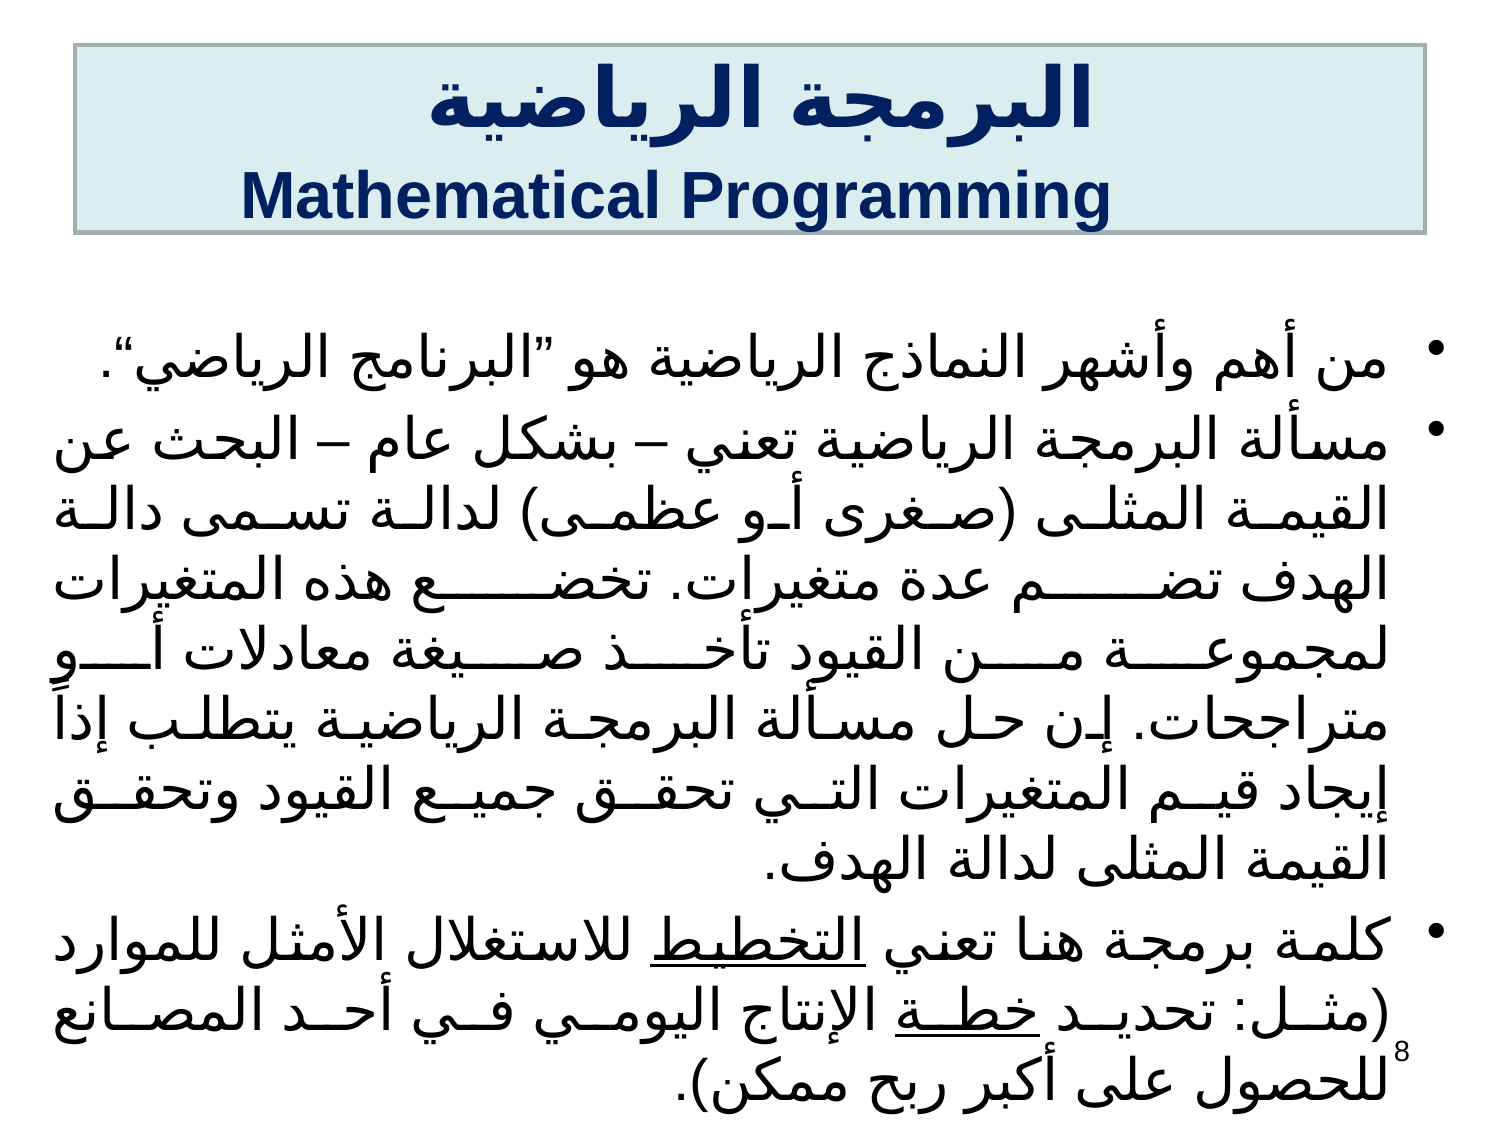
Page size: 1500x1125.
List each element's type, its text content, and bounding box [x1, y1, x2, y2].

list من أهم وأشهر النماذج الرياضية هو ”البرنامج الرياضي“. مسألة البرمجة الرياضية تعني – بشكل عام – البحث عن القيمة المثلى (صغرى أو عظمى) لدالة تسمى دالة الهدف تضم عدة متغيرات. تخضع هذه المتغيرات لمجموعة من القيود تأخذ صيغة معادلات أو متراجحات. إن حل مسألة البرمجة الرياضية يتطلب إذاً إيجاد قيم المتغيرات التي تحقق جميع القيود وتحقق القيمة المثلى لدالة الهدف. كلمة برمجة هنا تعني التخطيط للاستغلال الأمثل للموارد (مثل: تحديد خطة الإنتاج اليومي في أحد المصانع للحصول على أكبر ربح ممكن). سندرس فقط البرمجة الرياضية الخطية. [37, 249, 1463, 1063]
title البرمجة الرياضية Mathematical Programming [73, 43, 1427, 235]
slide_number 8 [1074, 1024, 1426, 1103]
